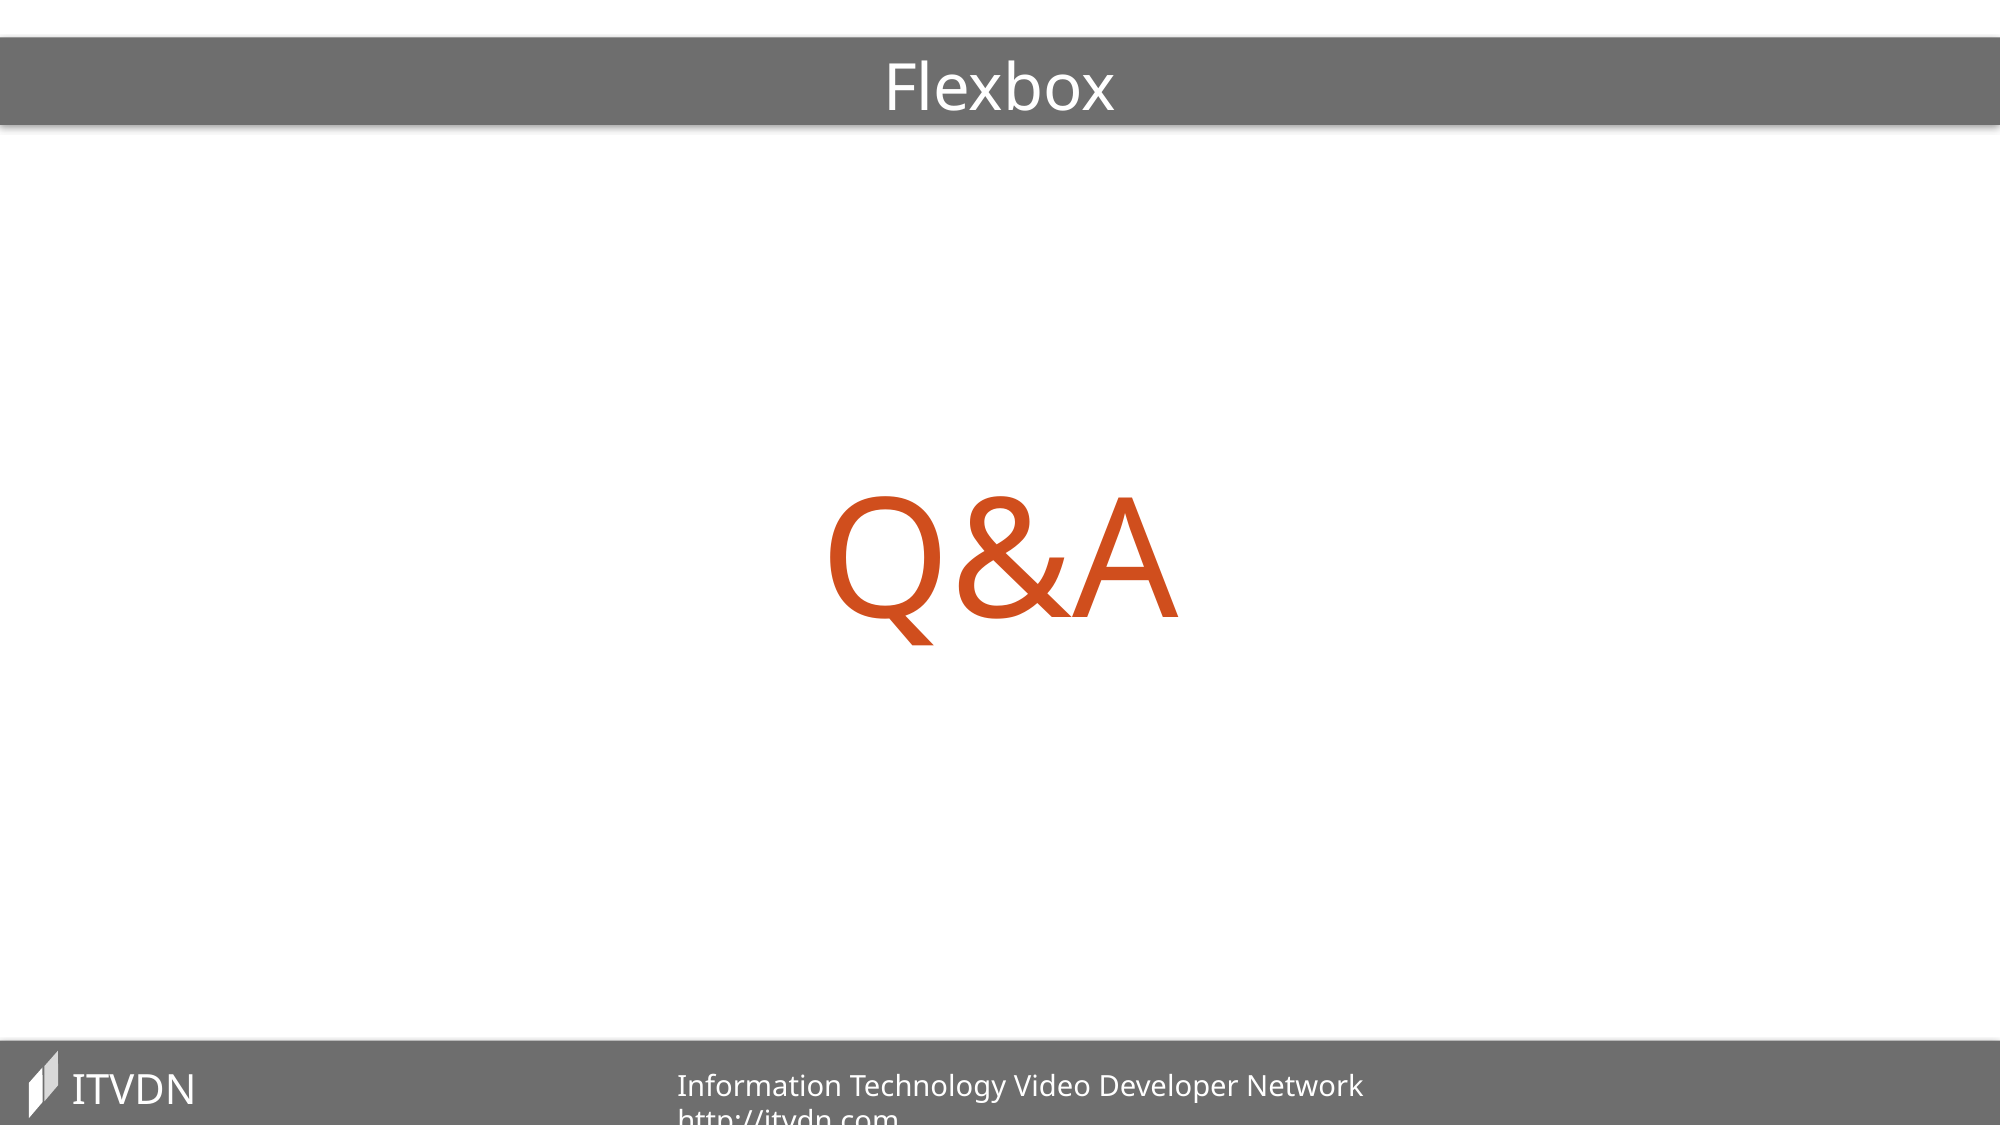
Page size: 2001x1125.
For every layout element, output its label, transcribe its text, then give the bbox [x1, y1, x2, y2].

text_box Information Technology Video Developer Network http://itvdn.com [662, 1059, 1963, 1125]
text_box [0, 34, 2000, 128]
text_box Flexbox [324, 37, 1675, 132]
text_box [0, 1037, 2000, 1125]
text_box Q&A [306, 450, 1694, 652]
text_box ITVDN [63, 1055, 212, 1120]
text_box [28, 1050, 59, 1119]
